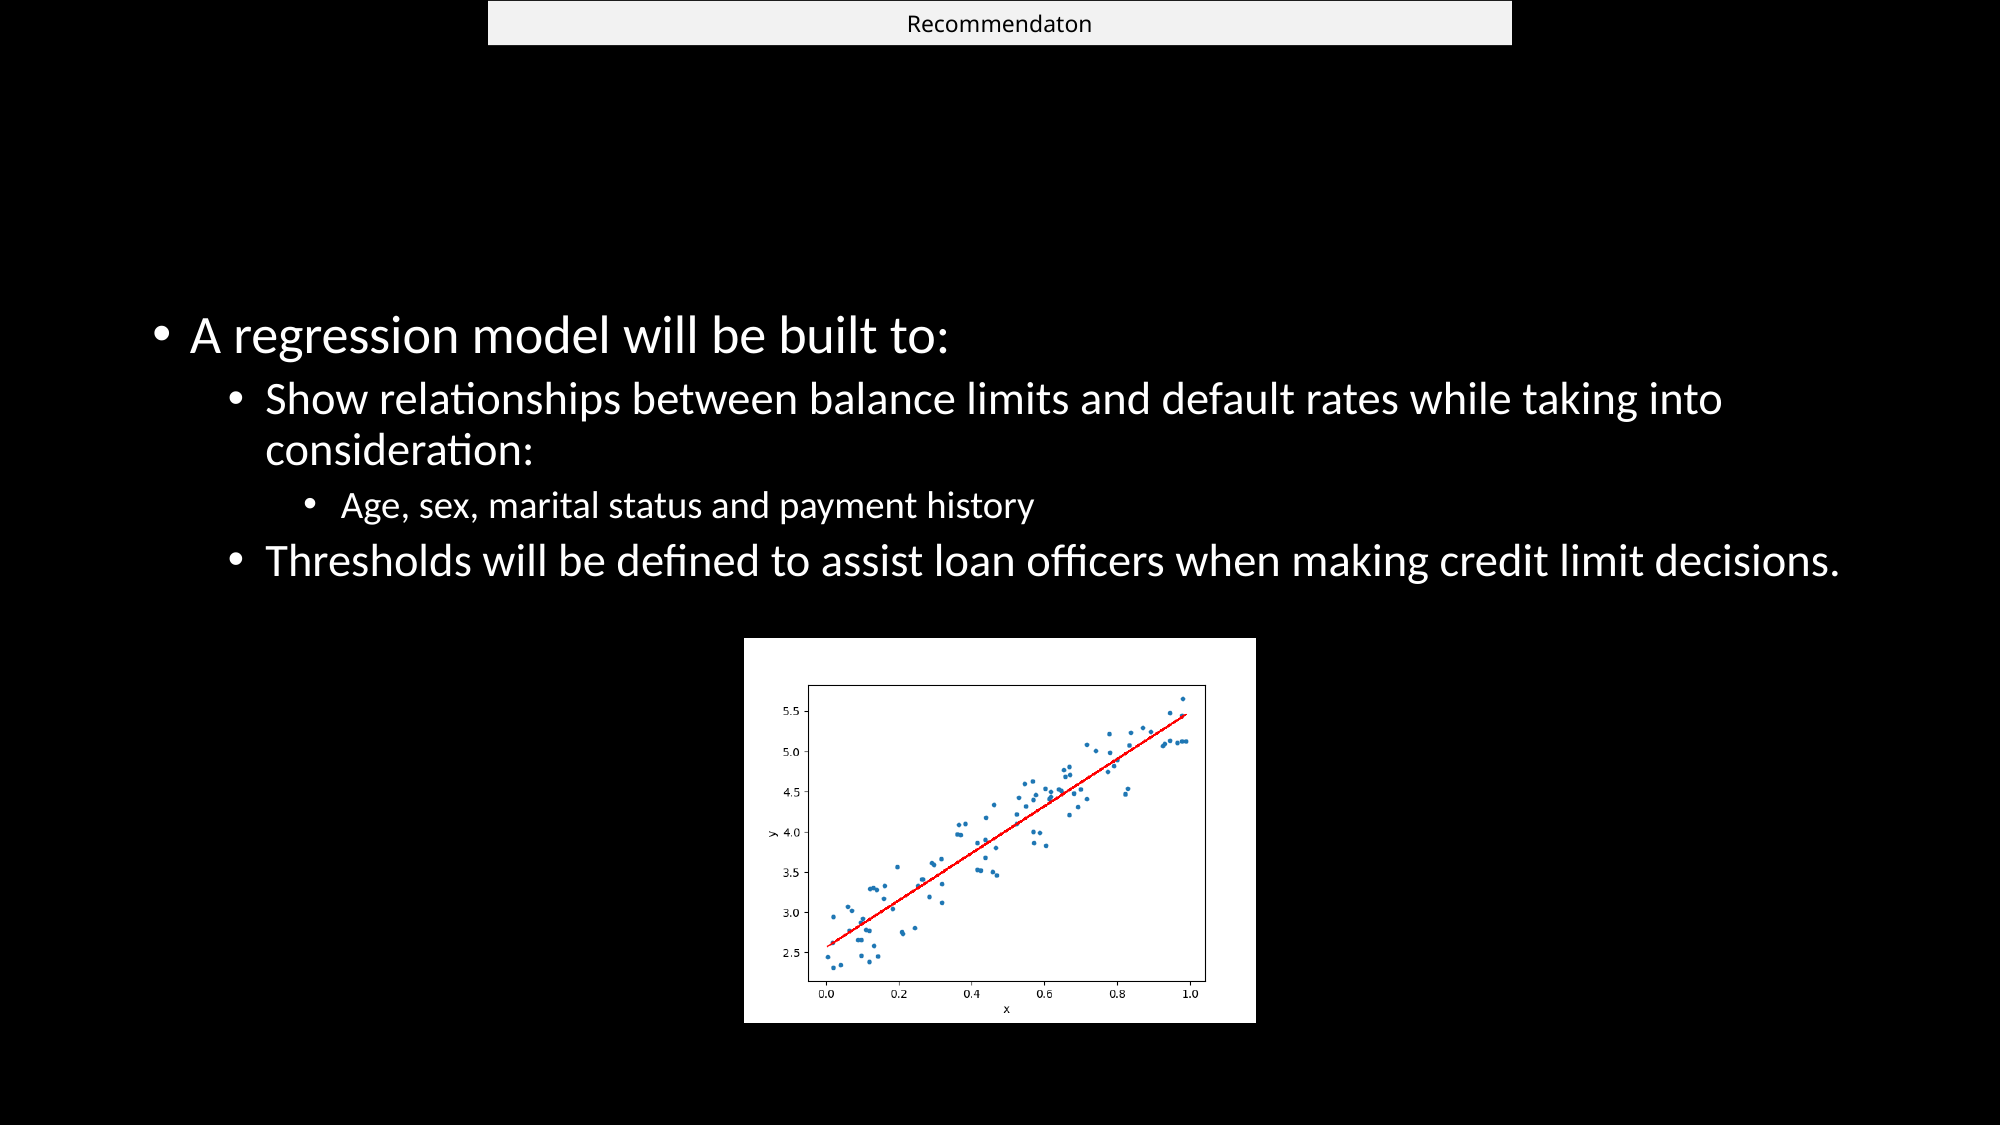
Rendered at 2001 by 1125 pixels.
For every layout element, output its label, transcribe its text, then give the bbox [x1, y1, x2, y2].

title Recommendaton [488, 0, 1512, 46]
list A regression model will be built to: Show relationships between balance limits and default rates while taking into consideration: Age, sex, marital status and payment history Thresholds will be defined to assist loan officers when making credit limit decisions. [137, 299, 1863, 612]
picture [743, 638, 1256, 1023]
